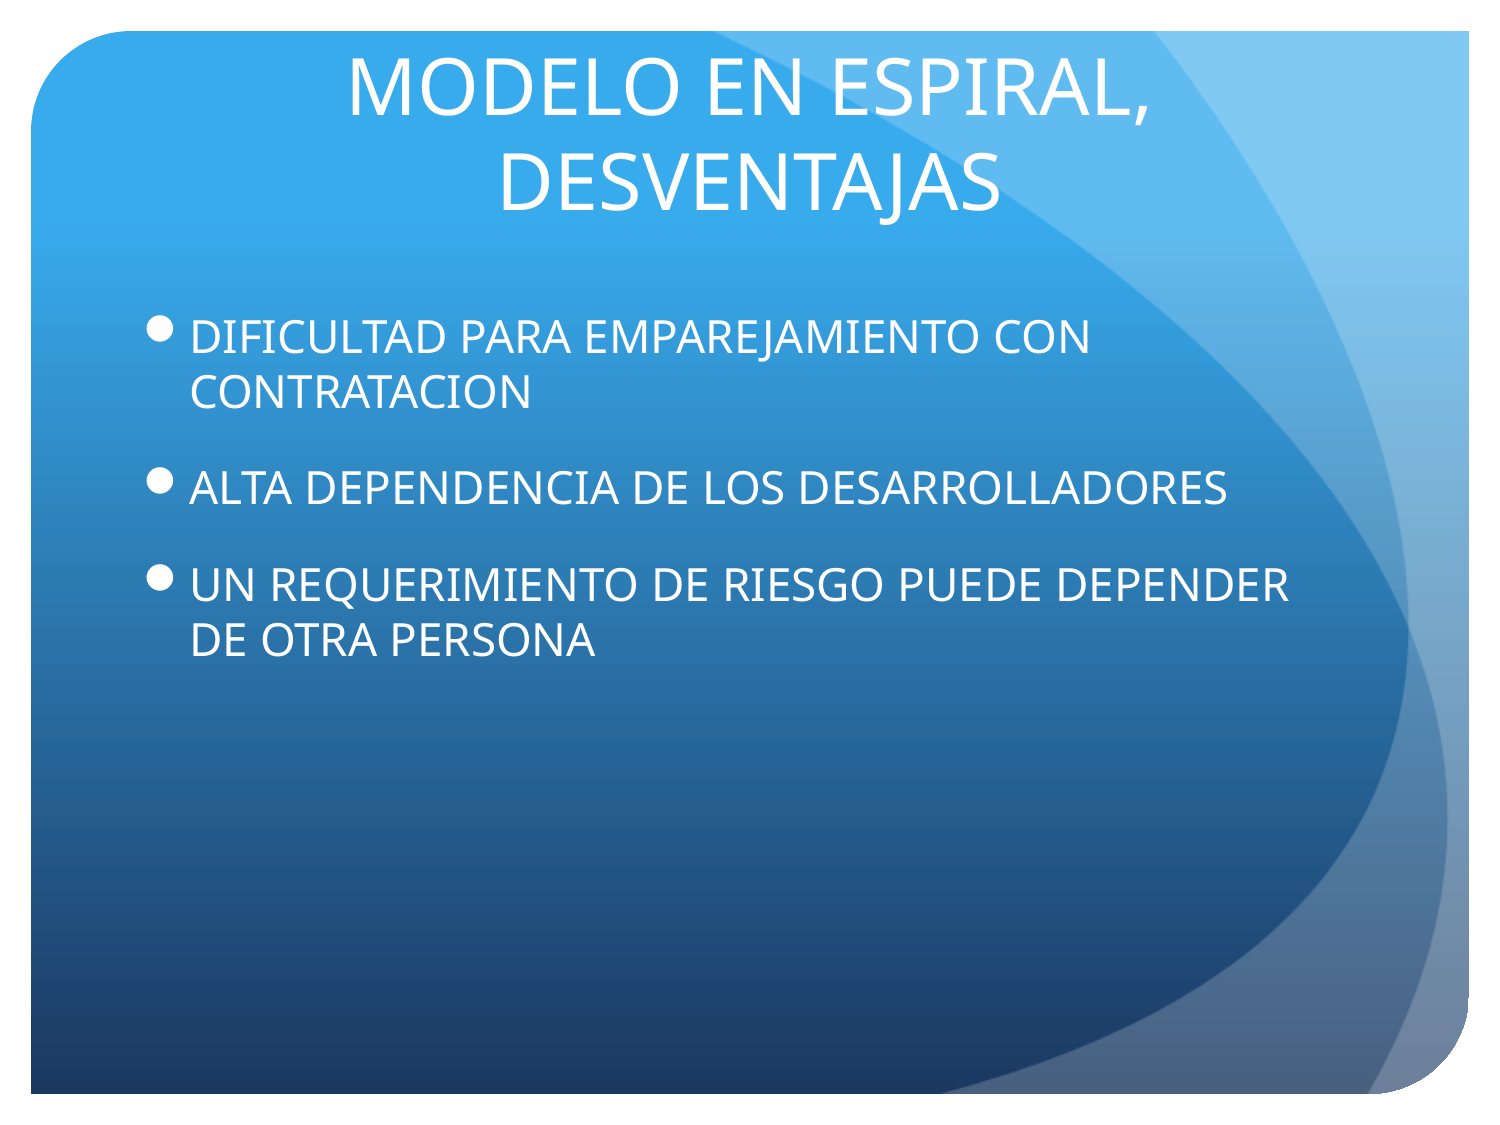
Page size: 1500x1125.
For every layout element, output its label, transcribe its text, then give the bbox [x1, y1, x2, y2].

title MODELO EN ESPIRAL, DESVENTAJAS [127, 62, 1372, 234]
list DIFICULTAD PARA EMPAREJAMIENTO CON CONTRATACION ALTA DEPENDENCIA DE LOS DESARROLLADORES UN REQUERIMIENTO DE RIESGO PUEDE DEPENDER DE OTRA PERSONA [127, 299, 1372, 991]
picture [24, 30, 1473, 1094]
